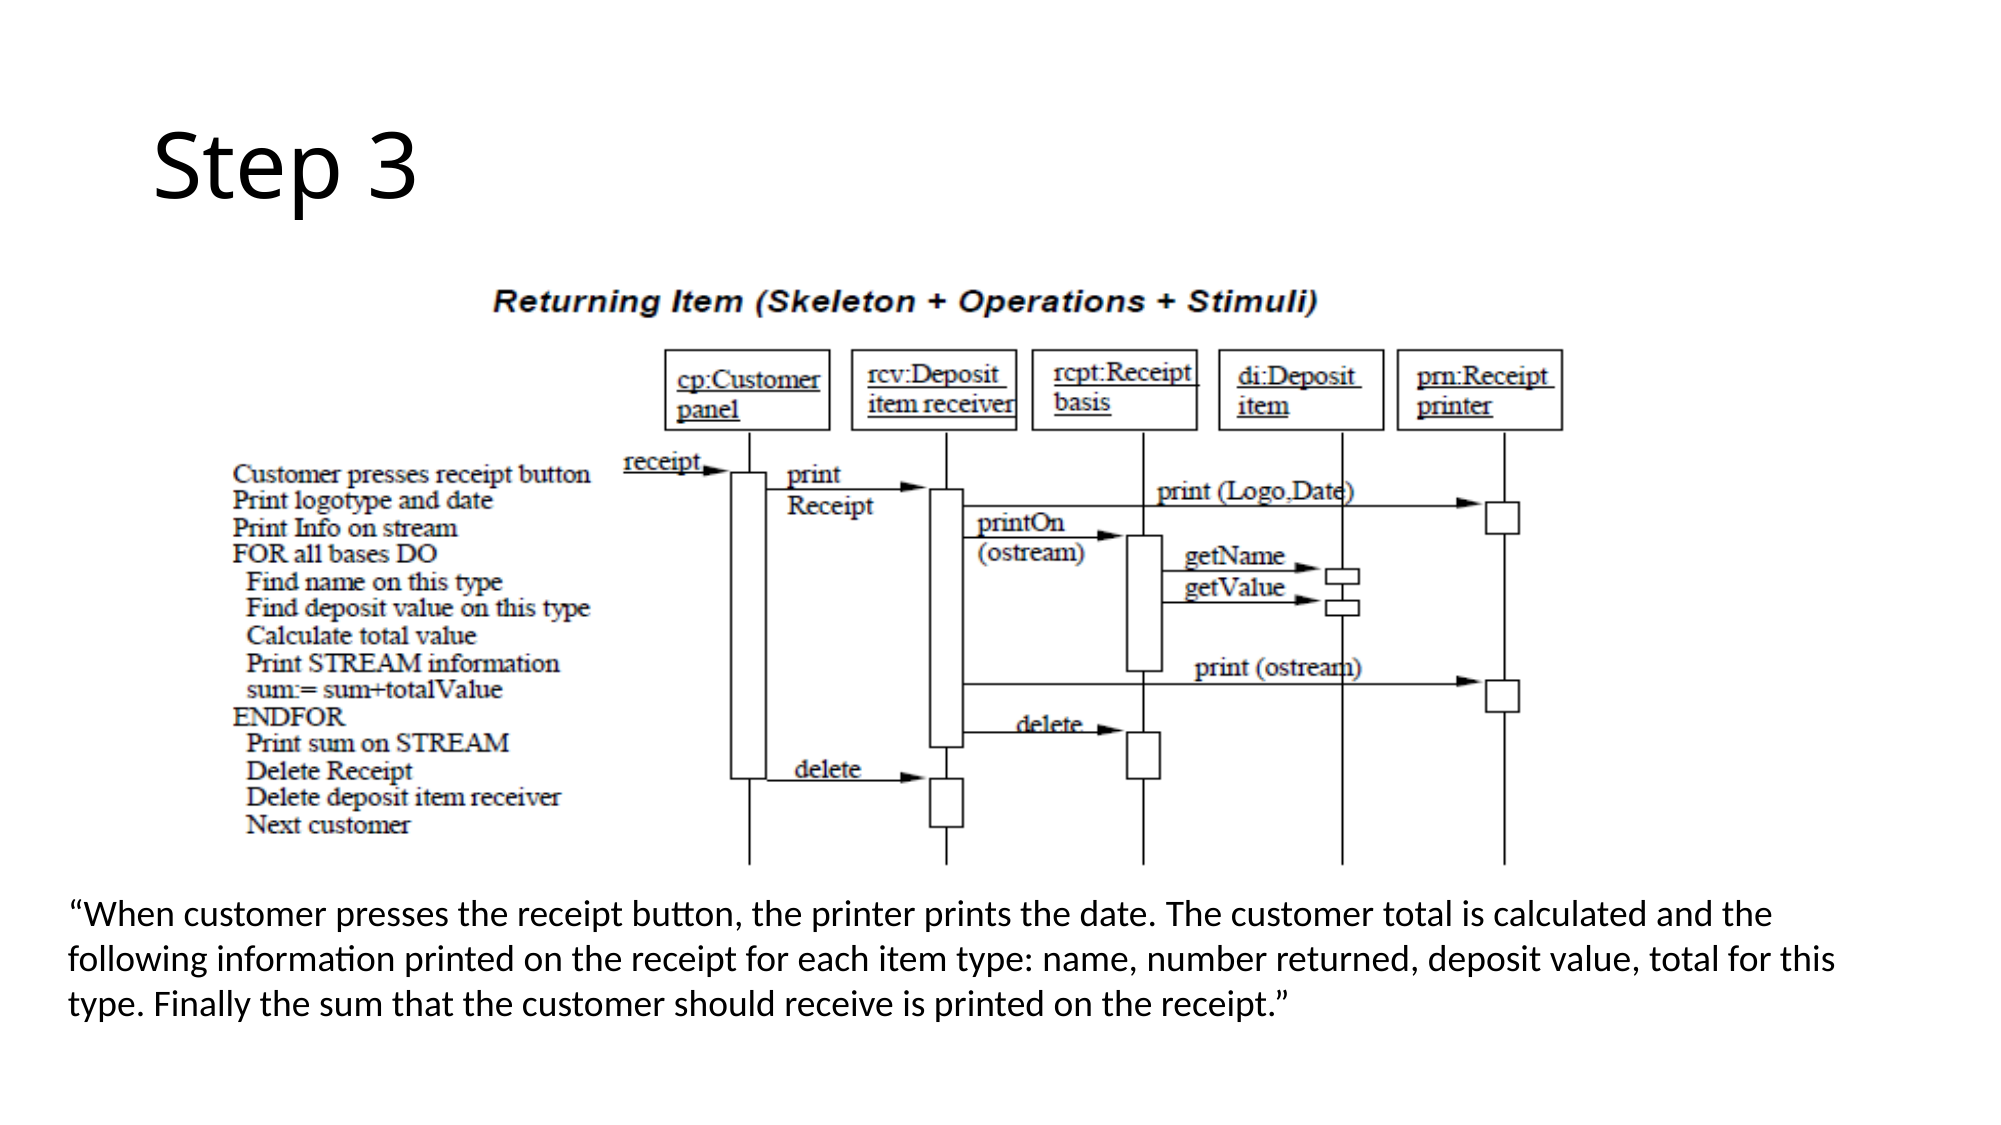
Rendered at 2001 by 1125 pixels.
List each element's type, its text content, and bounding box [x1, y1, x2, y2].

text_box “When customer presses the receipt button, the printer prints the date. The customer total is calculated and the following information printed on the receipt for each item type: name, number returned, deposit value, total for this type. Finally the sum that the customer should receive is printed on the receipt.” [53, 881, 1904, 1032]
title Step 3 [137, 59, 1863, 278]
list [232, 255, 1578, 882]
